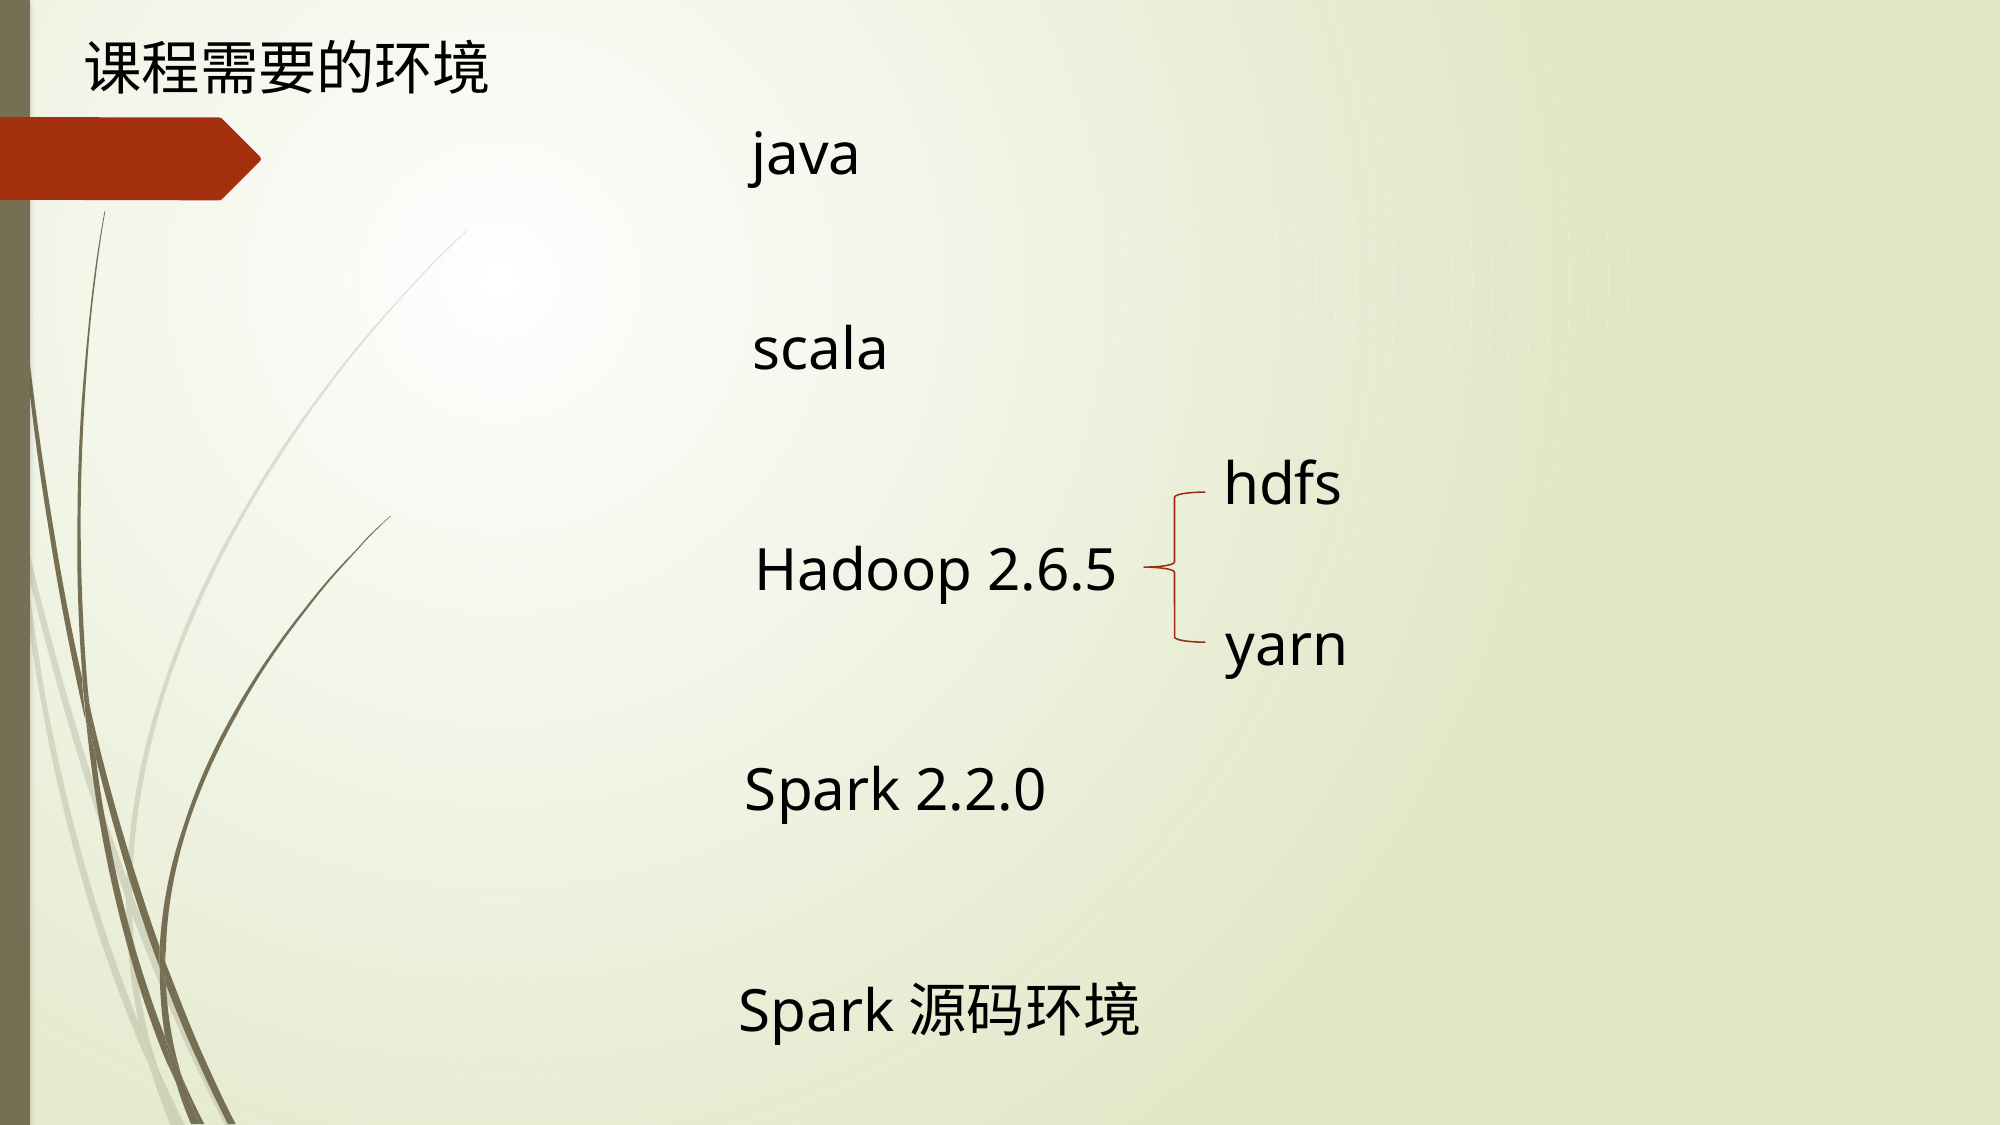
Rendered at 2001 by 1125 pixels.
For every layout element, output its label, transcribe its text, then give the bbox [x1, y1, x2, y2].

text_box Spark 2.2.0 [730, 745, 1062, 830]
text_box yarn [1211, 599, 1364, 685]
text_box hdfs [1208, 438, 1358, 524]
text_box 课程需要的环境 [68, 23, 507, 109]
text_box scala [737, 303, 904, 389]
text_box Hadoop 2.6.5 [739, 524, 1134, 610]
text_box Spark源码环境 [724, 965, 1157, 1051]
text_box java [736, 109, 877, 194]
text_box [1143, 491, 1206, 643]
